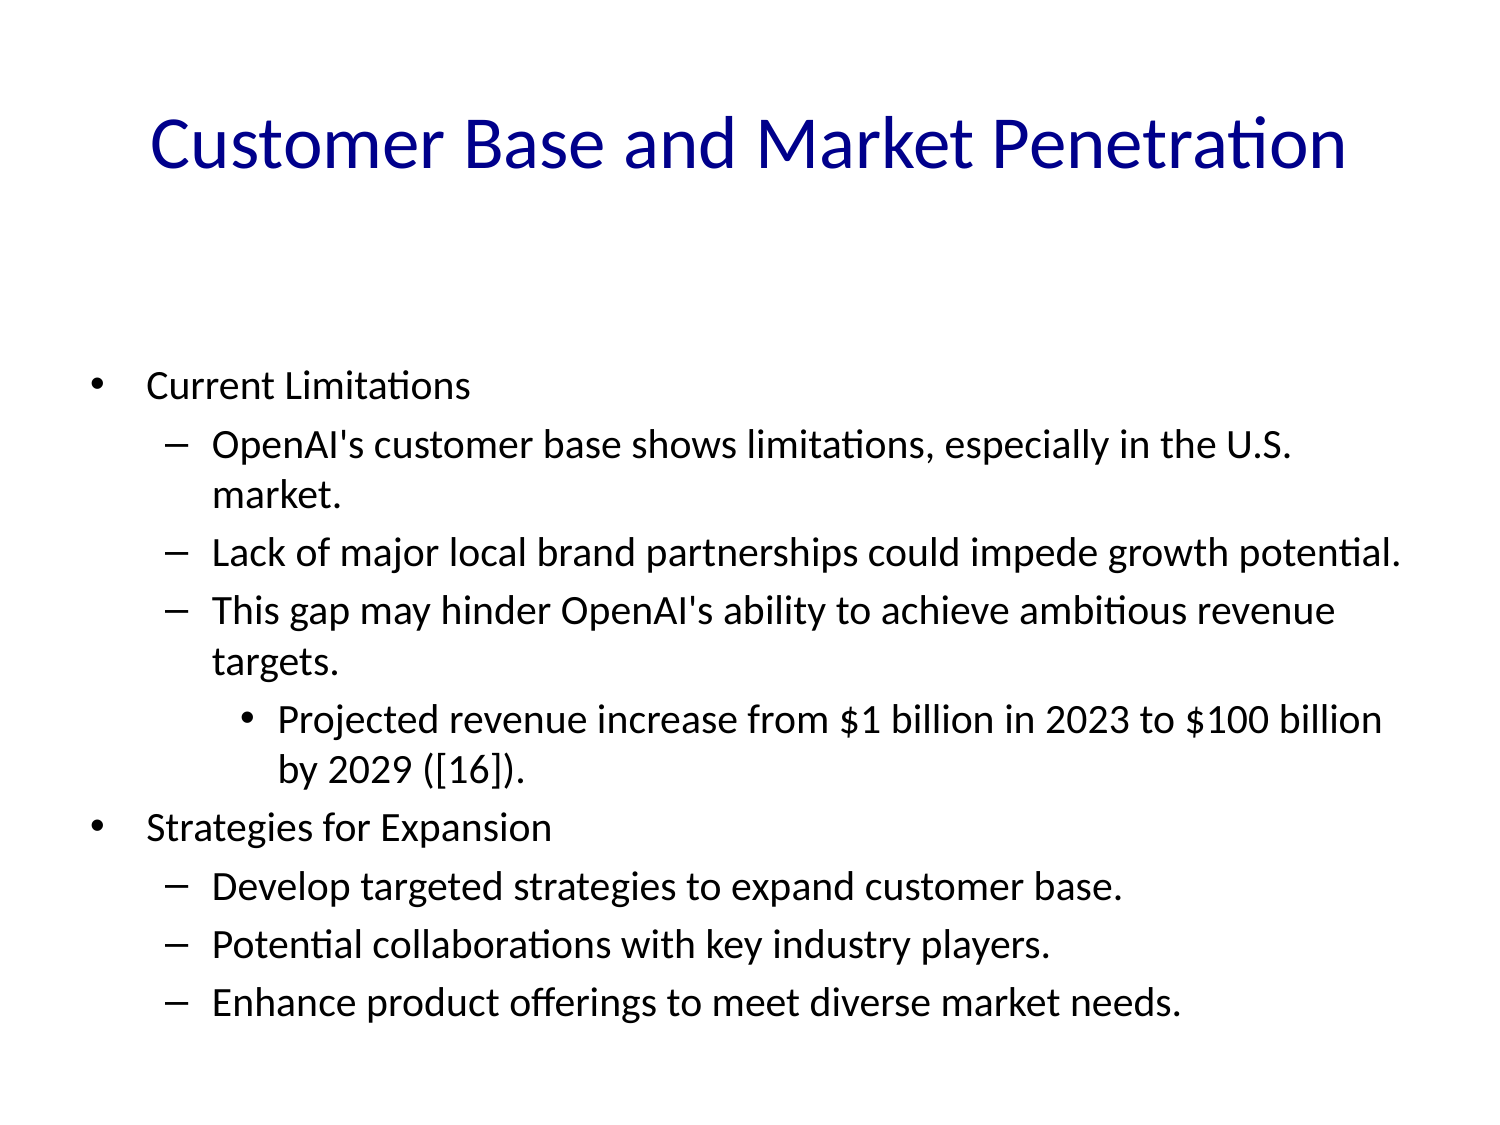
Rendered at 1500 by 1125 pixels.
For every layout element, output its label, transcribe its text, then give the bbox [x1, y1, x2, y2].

title Customer Base and Market Penetration [75, 45, 1425, 233]
list Current Limitations OpenAI's customer base shows limitations, especially in the U.S. market. Lack of major local brand partnerships could impede growth potential. This gap may hinder OpenAI's ability to achieve ambitious revenue targets. Projected revenue increase from $1 billion in 2023 to $100 billion by 2029 ([16]). Strategies for Expansion Develop targeted strategies to expand customer base. Potential collaborations with key industry players. Enhance product offerings to meet diverse market needs. [75, 262, 1425, 1005]
